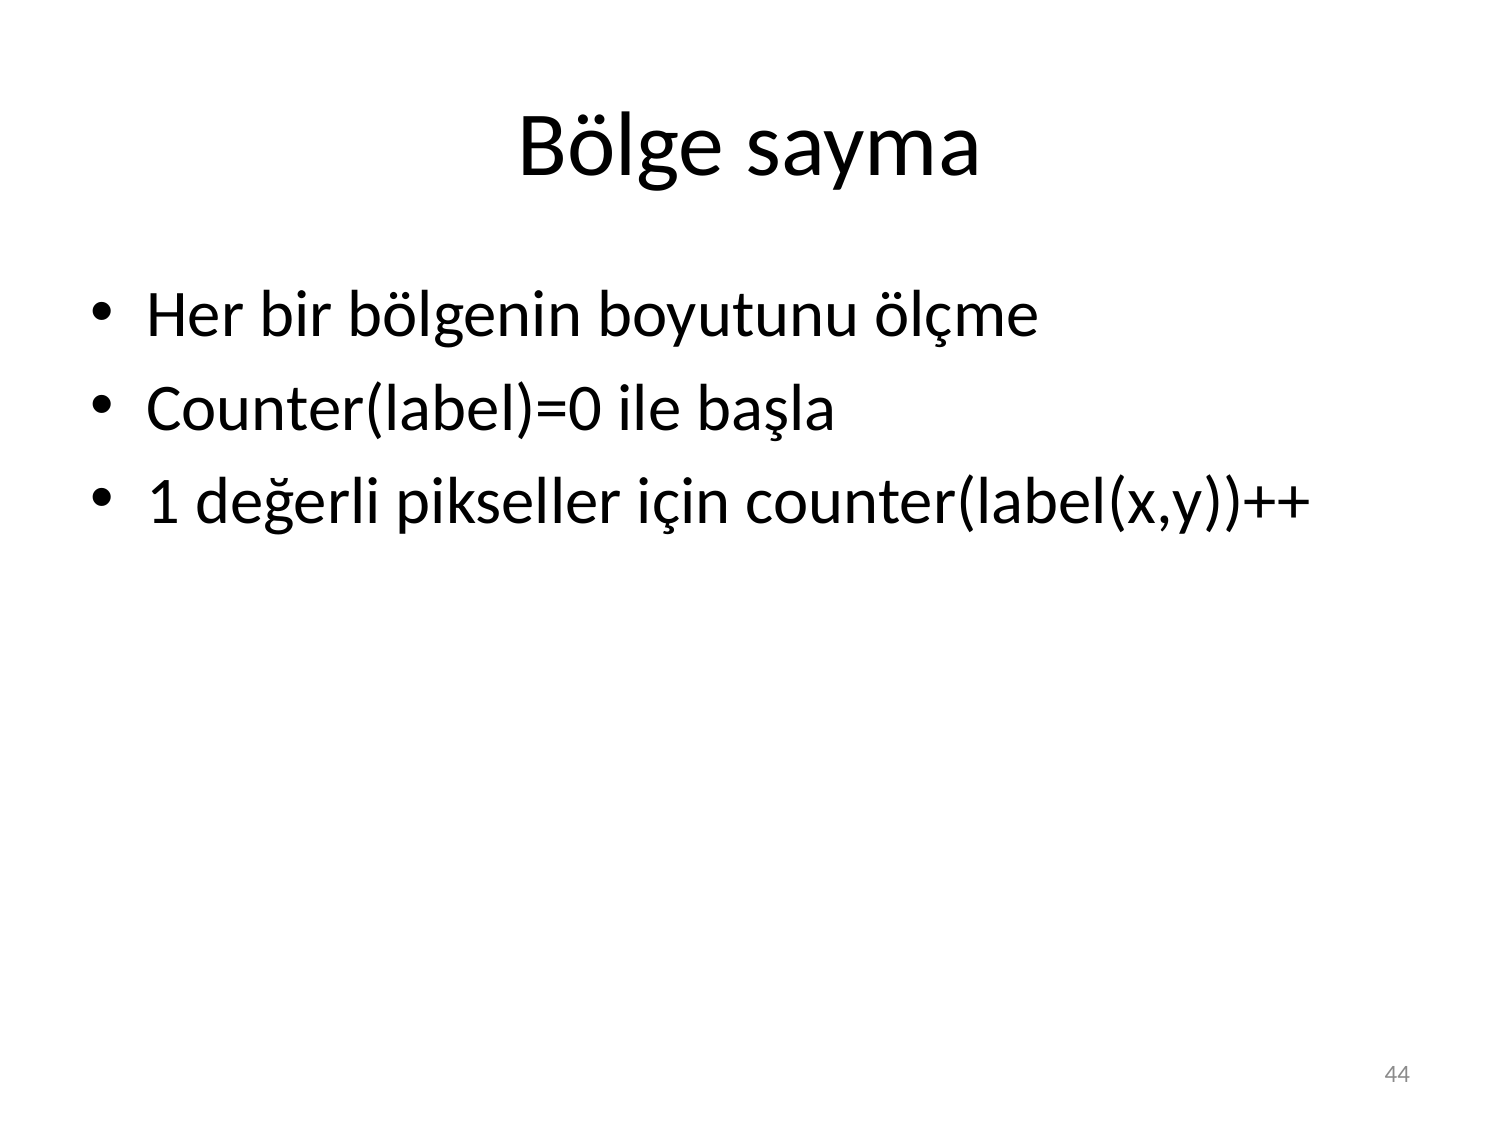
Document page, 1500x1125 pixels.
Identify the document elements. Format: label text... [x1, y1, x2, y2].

slide_number 44 [1074, 1042, 1425, 1103]
list Her bir bölgenin boyutunu ölçme Counter(label)=0 ile başla 1 değerli pikseller için counter(label(x,y))++ [75, 262, 1425, 1005]
title Bölge sayma [75, 45, 1425, 233]
